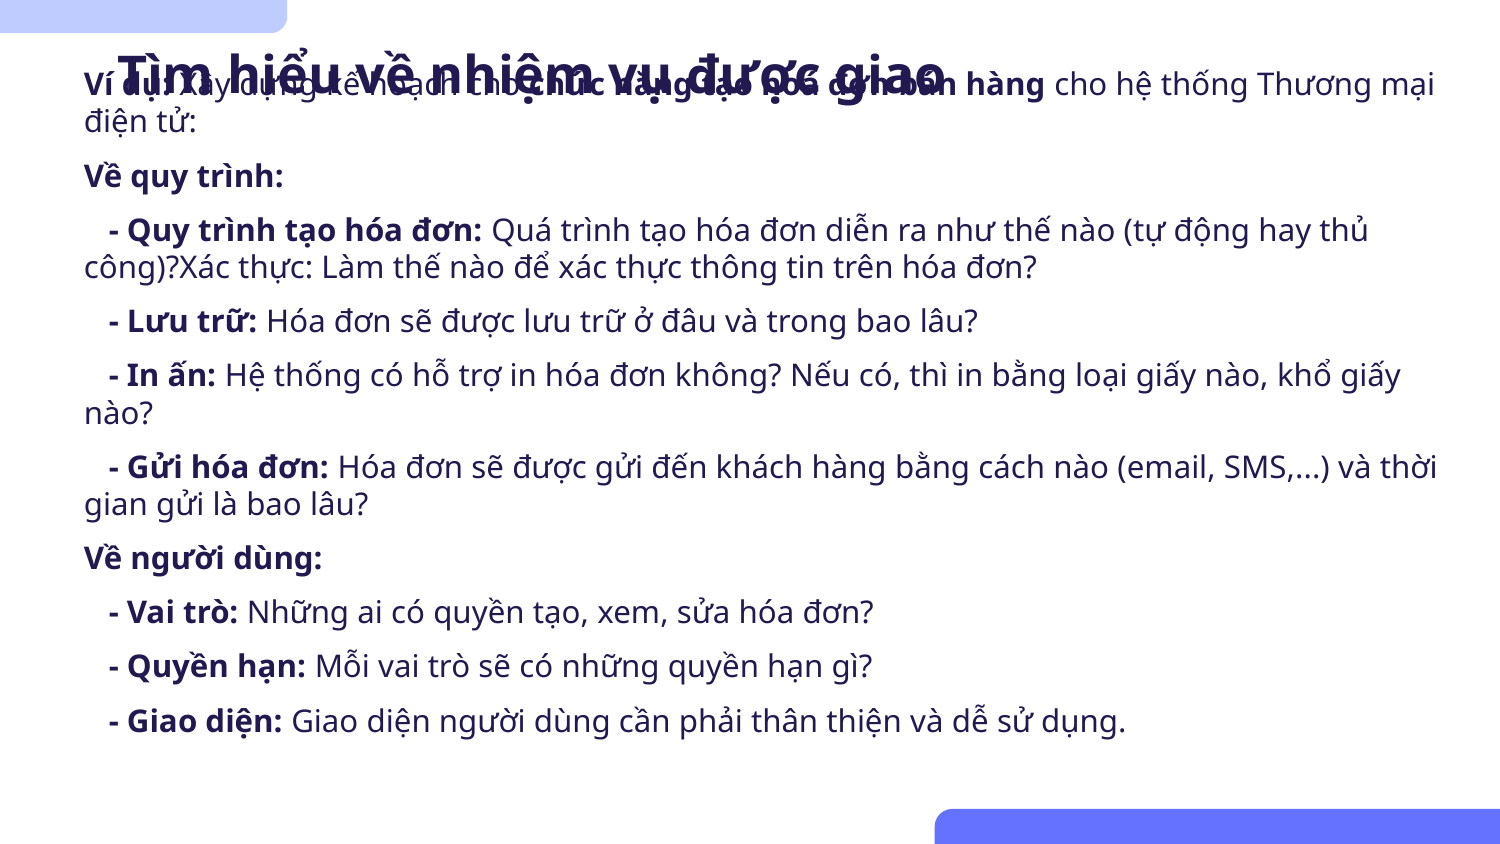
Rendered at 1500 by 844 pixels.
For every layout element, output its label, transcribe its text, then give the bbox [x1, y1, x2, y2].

subtitle Ví dụ: Xây dựng kế hoạch cho chức năng tạo hoá đơn bán hàng cho hệ thống Thương mại điện tử: Về quy trình: - Quy trình tạo hóa đơn: Quá trình tạo hóa đơn diễn ra như thế nào (tự động hay thủ công)?Xác thực: Làm thế nào để xác thực thông tin trên hóa đơn? - Lưu trữ: Hóa đơn sẽ được lưu trữ ở đâu và trong bao lâu? - In ấn: Hệ thống có hỗ trợ in hóa đơn không? Nếu có, thì in bằng loại giấy nào, khổ giấy nào? - Gửi hóa đơn: Hóa đơn sẽ được gửi đến khách hàng bằng cách nào (email, SMS,...) và thời gian gửi là bao lâu? Về người dùng: - Vai trò: Những ai có quyền tạo, xem, sửa hóa đơn? - Quyền hạn: Mỗi vai trò sẽ có những quyền hạn gì? - Giao diện: Giao diện người dùng cần phải thân thiện và dễ sử dụng. [68, 226, 1459, 754]
title Tìm hiểu về nhiệm vụ được giao [102, 26, 1467, 121]
